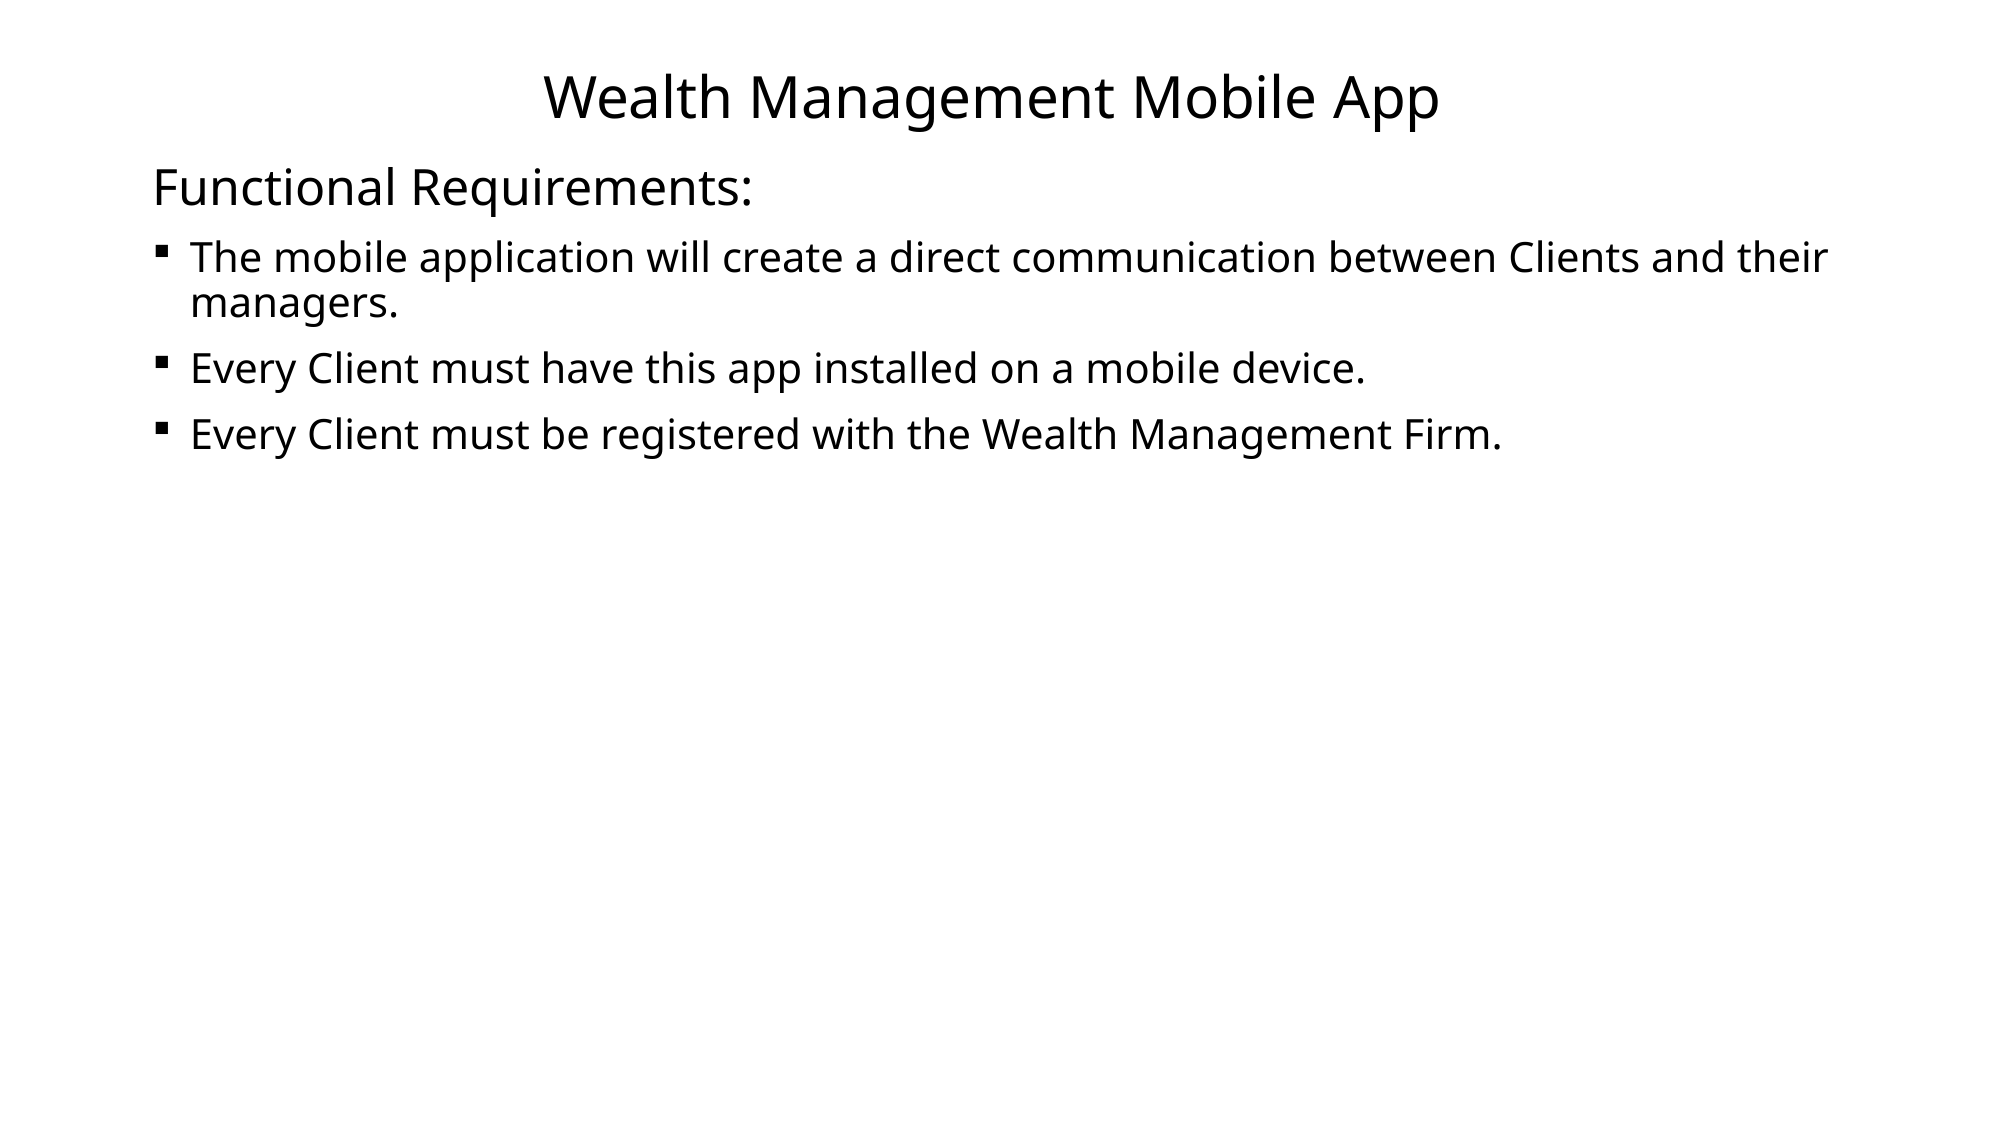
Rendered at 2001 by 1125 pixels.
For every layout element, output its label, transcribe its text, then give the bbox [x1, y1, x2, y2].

title Wealth Management Mobile App [137, 59, 1863, 139]
list Functional Requirements: The mobile application will create a direct communication between Clients and their managers. Every Client must have this app installed on a mobile device. Every Client must be registered with the Wealth Management Firm. [137, 154, 1863, 1014]
